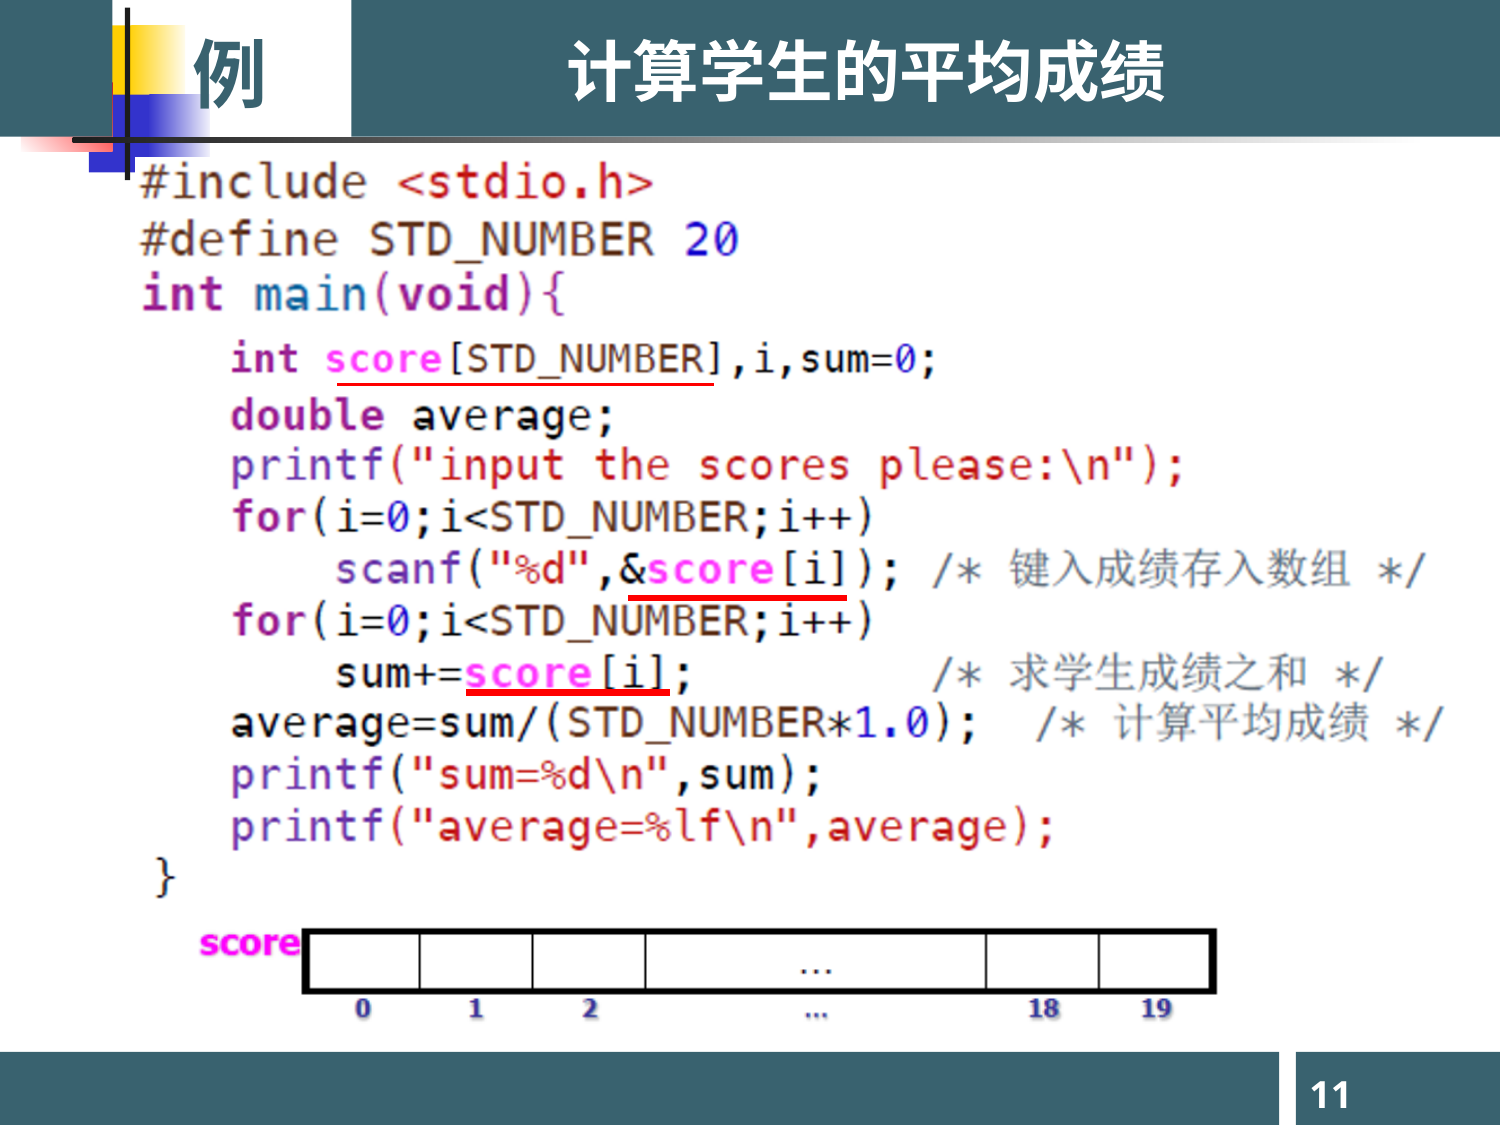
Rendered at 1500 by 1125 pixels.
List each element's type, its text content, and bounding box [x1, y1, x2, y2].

text_box 例 [177, 19, 283, 125]
picture [135, 157, 750, 322]
picture [229, 336, 939, 383]
picture [153, 393, 1447, 1030]
text_box 计算学生的平均成绩 [370, 22, 1363, 118]
